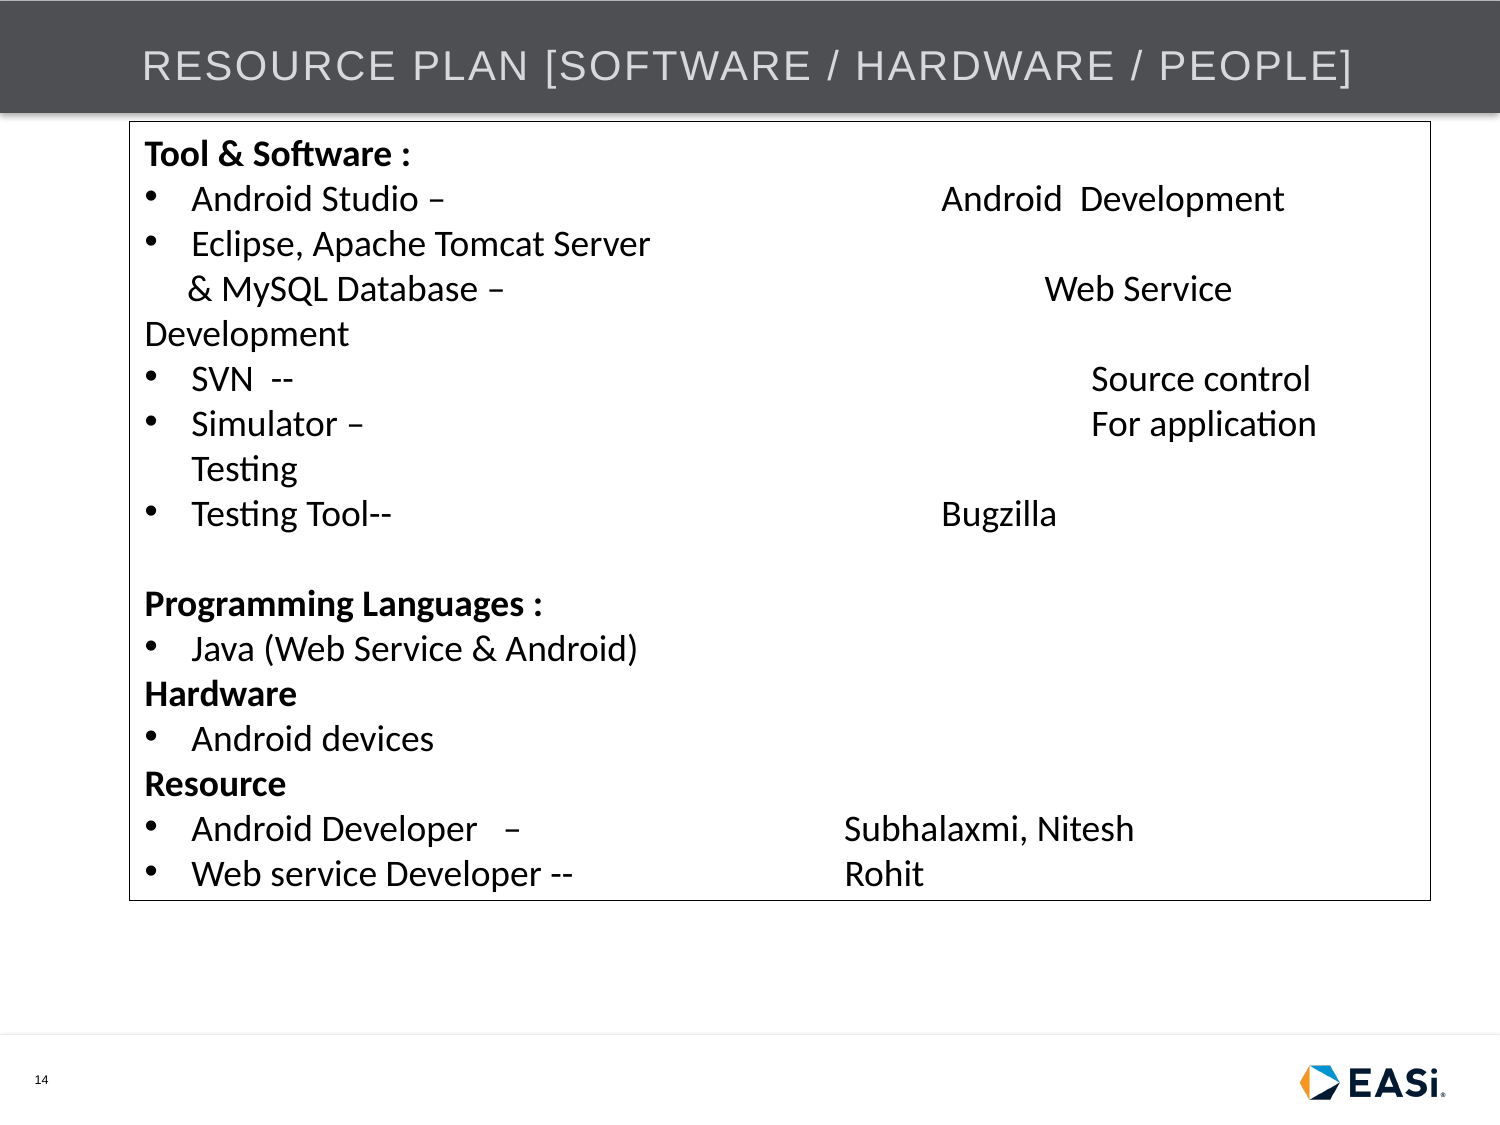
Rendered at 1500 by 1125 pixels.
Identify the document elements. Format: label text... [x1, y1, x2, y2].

picture [1279, 1037, 1466, 1125]
slide_number 14 [16, 1049, 117, 1110]
title Resource Plan [Software / Hardware / People] [141, 13, 1425, 89]
text_box Tool & Software : Android Studio – Android Development Eclipse, Apache Tomcat Server & MySQL Database – Web Service Development SVN -- Source control Simulator – For application Testing Testing Tool-- Bugzilla Programming Languages : Java (Web Service & Android) Hardware Android devices Resource Android Developer – Subhalaxmi, Nitesh Web service Developer -- Rohit [129, 121, 1431, 901]
